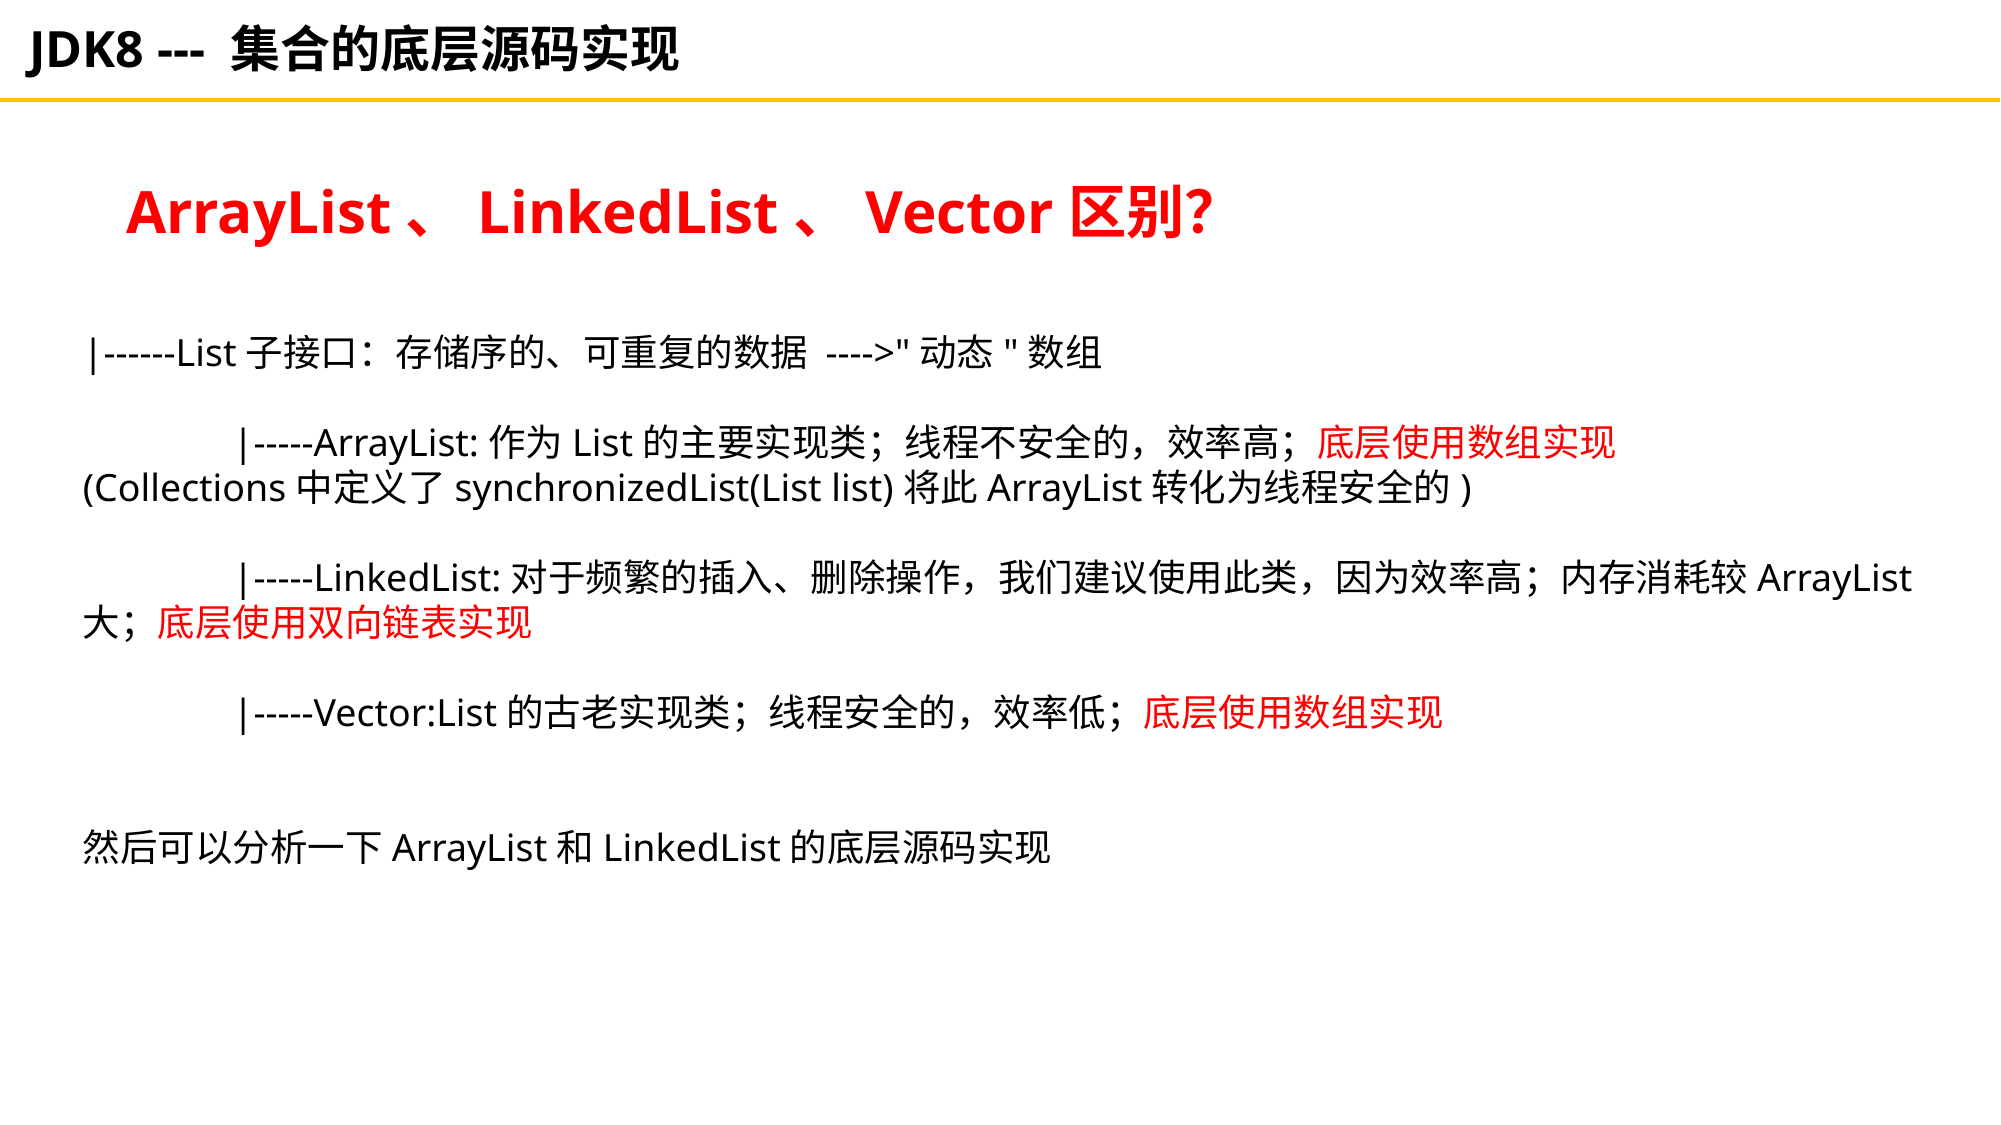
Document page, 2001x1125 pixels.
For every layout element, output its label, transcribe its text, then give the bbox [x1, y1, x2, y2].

text_box JDK8 --- 集合的底层源码实现 [14, 9, 696, 85]
text_box ArrayList、LinkedList、Vector区别？ [111, 168, 1414, 253]
text_box |------List子接口：存储序的、可重复的数据 ---->"动态"数组 |-----ArrayList:作为List的主要实现类；线程不安全的，效率高；底层使用数组实现 (Collections中定义了synchronizedList(List list)将此ArrayList转化为线程安全的) |-----LinkedList:对于频繁的插入、删除操作，我们建议使用此类，因为效率高；内存消耗较ArrayList大；底层使用双向链表实现 |-----Vector:List的古老实现类；线程安全的，效率低；底层使用数组实现 然后可以分析一下ArrayList和LinkedList的底层源码实现 [68, 322, 1932, 877]
